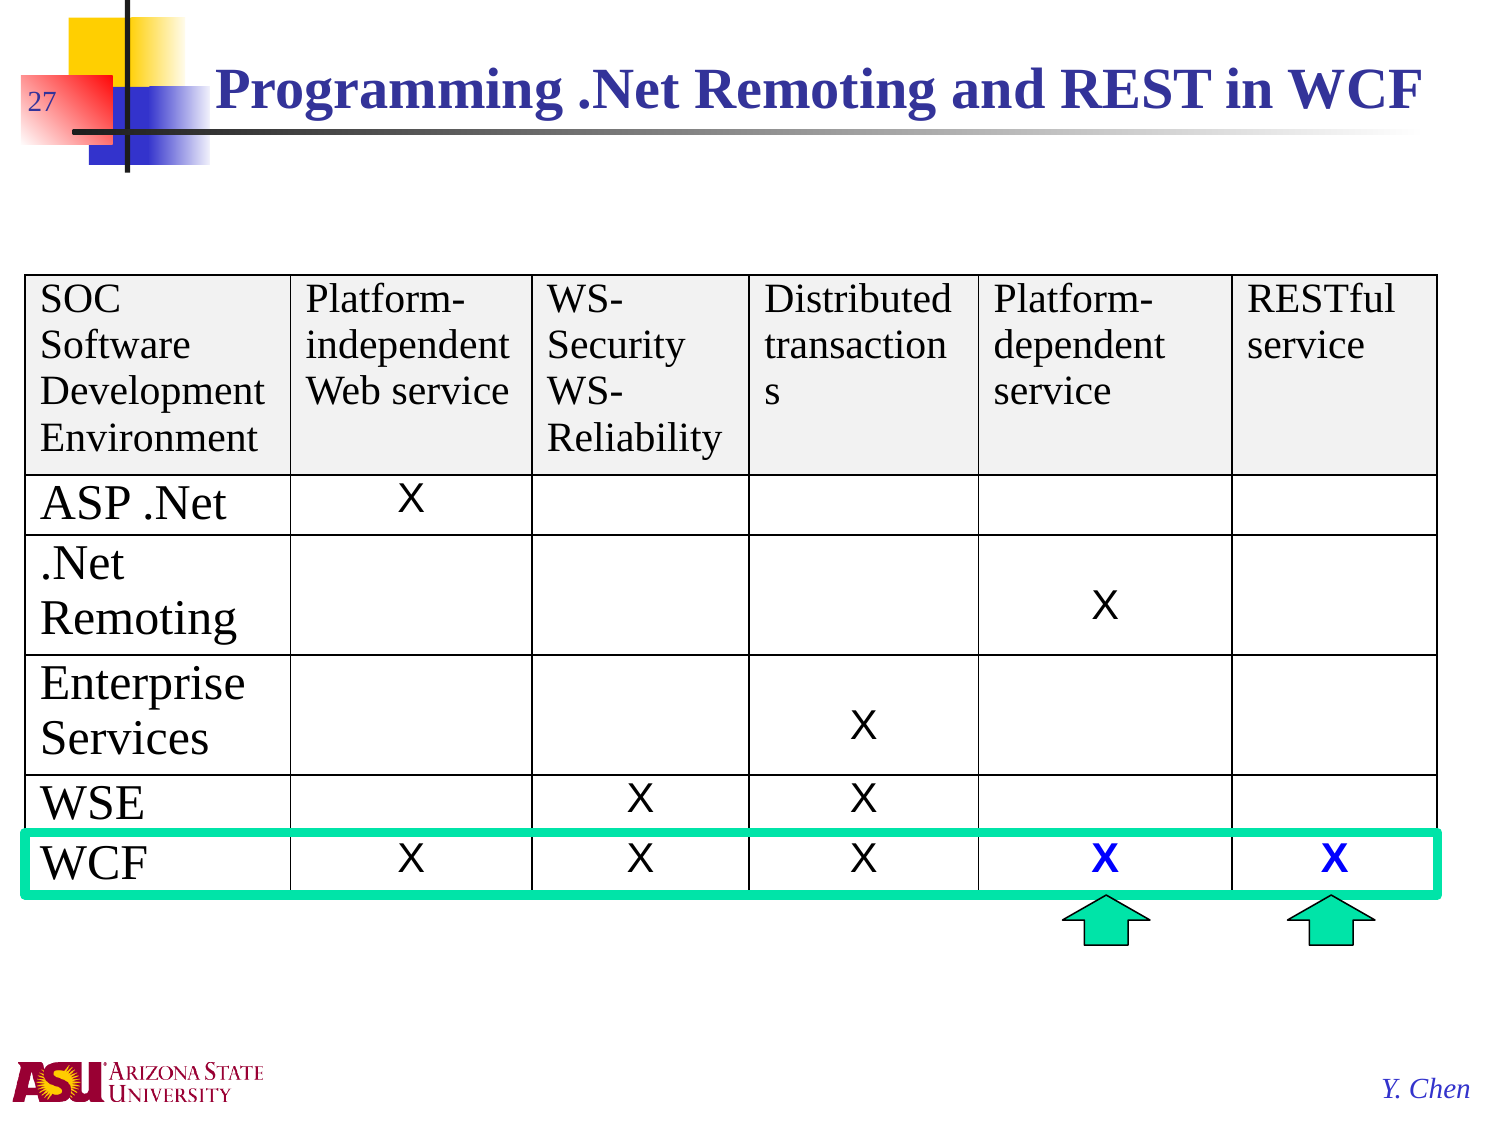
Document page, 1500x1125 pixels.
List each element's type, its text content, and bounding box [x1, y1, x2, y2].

table_header Platform- dependent service [979, 276, 1231, 474]
table_cell [1233, 656, 1436, 774]
table_cell [291, 656, 531, 774]
table_cell [533, 656, 748, 774]
table_cell [979, 476, 1231, 534]
table_header RESTful service [1233, 276, 1436, 474]
table_cell X [750, 776, 978, 832]
table_cell X [291, 476, 531, 534]
picture [12, 1062, 263, 1102]
table_cell [750, 476, 978, 534]
table_cell [1233, 776, 1436, 832]
text_box [24, 832, 1438, 895]
table_cell [979, 776, 1231, 832]
table_cell [533, 536, 748, 654]
slide_number 27 [12, 49, 126, 126]
table_cell X [533, 776, 748, 832]
table_header SOC Software Development Environment [26, 276, 290, 474]
table_cell ASP .Net [26, 476, 290, 534]
table_cell [1233, 476, 1436, 534]
text_box [1287, 895, 1375, 946]
table_cell [979, 656, 1231, 774]
table_header Distributed transactions [750, 276, 978, 474]
table_header WS-Security WS-Reliability [533, 276, 748, 474]
table_cell X [979, 536, 1231, 654]
table_cell [291, 536, 531, 654]
table_cell Enterprise Services [26, 656, 290, 774]
table_cell [750, 536, 978, 654]
table_cell [291, 776, 531, 832]
table_cell .Net Remoting [26, 536, 290, 654]
table_cell [533, 476, 748, 534]
table_cell WSE [26, 776, 290, 832]
table_cell X [750, 656, 978, 774]
table_header Platform- independent Web service [291, 276, 531, 474]
title Programming .Net Remoting and REST in WCF [200, 24, 1488, 128]
text_box [1062, 895, 1150, 946]
table_cell [1233, 536, 1436, 654]
